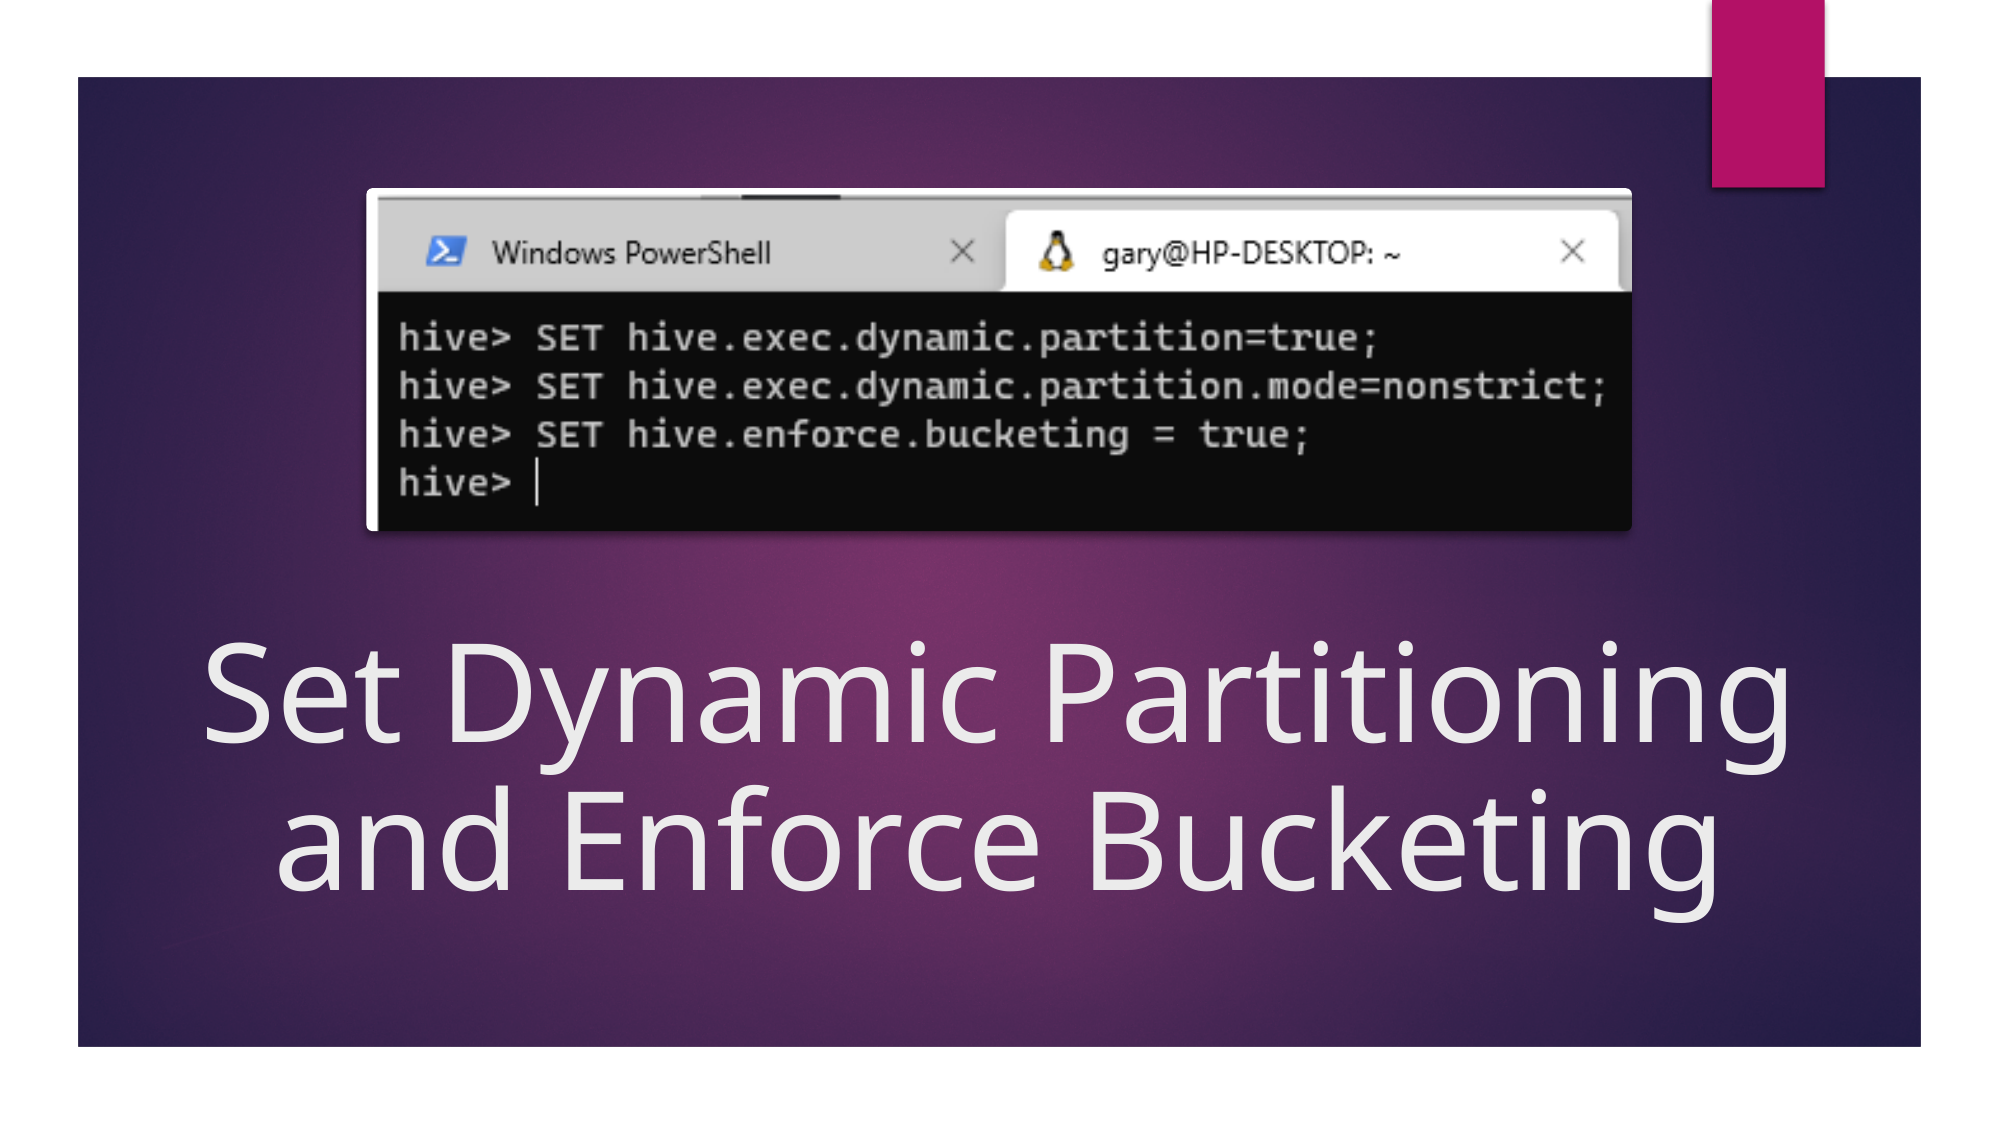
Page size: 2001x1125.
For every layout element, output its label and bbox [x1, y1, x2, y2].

list [366, 187, 1633, 532]
text_box [0, 0, 2000, 1125]
